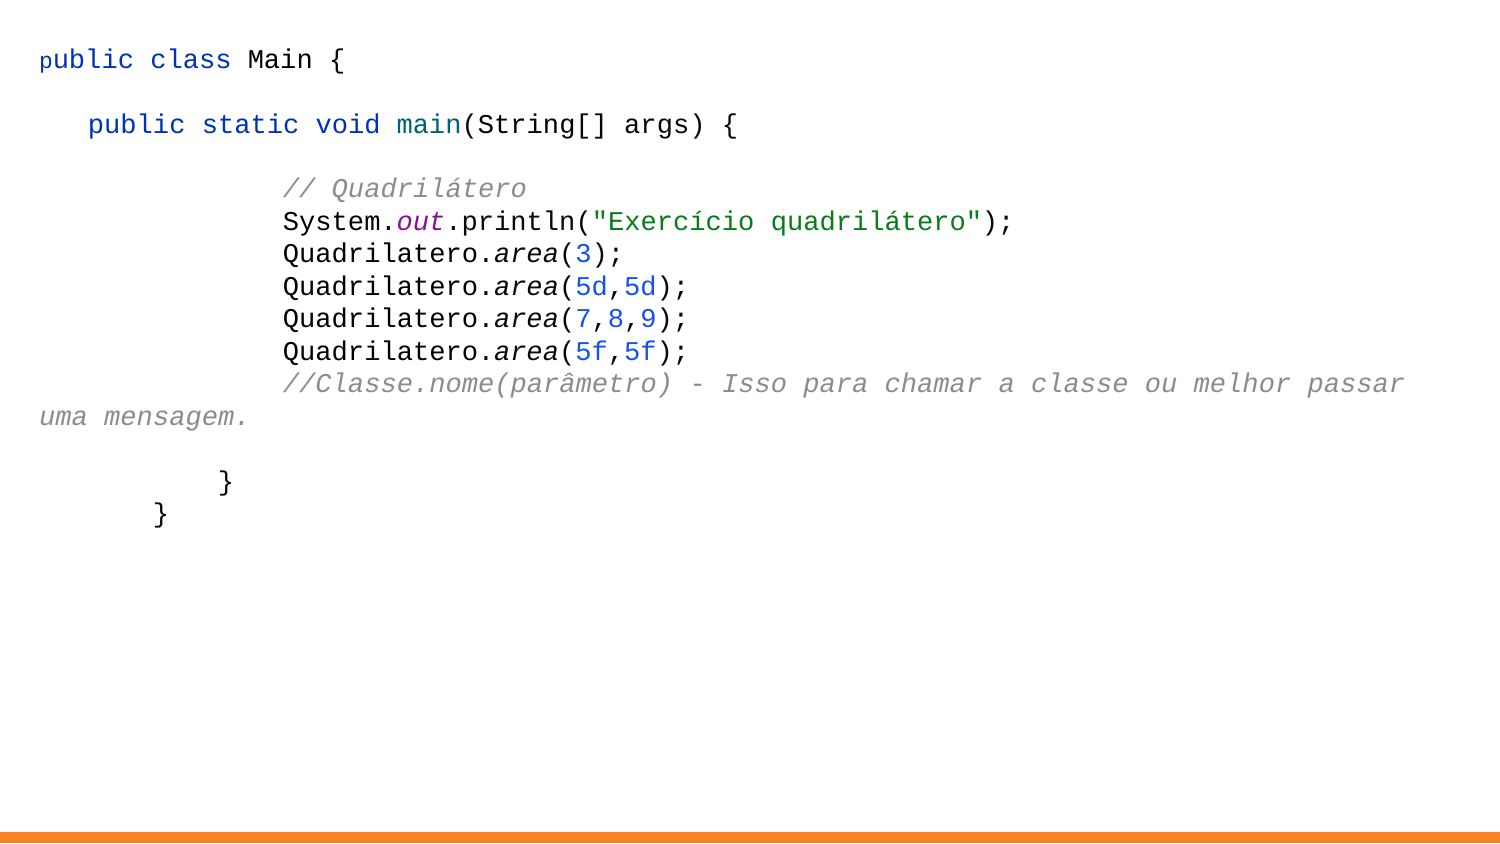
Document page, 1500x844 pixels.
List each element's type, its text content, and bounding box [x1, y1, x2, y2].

text_box [1474, 832, 1500, 843]
text_box [0, 832, 24, 843]
text_box public class Main { public static void main(String[] args) { // Quadrilátero System.out.println("Exercício quadrilátero"); Quadrilatero.area(3); Quadrilatero.area(5d,5d); Quadrilatero.area(7,8,9); Quadrilatero.area(5f,5f); //Classe.nome(parâmetro) - Isso para chamar a classe ou melhor passar uma mensagem. } } [24, 0, 1474, 843]
